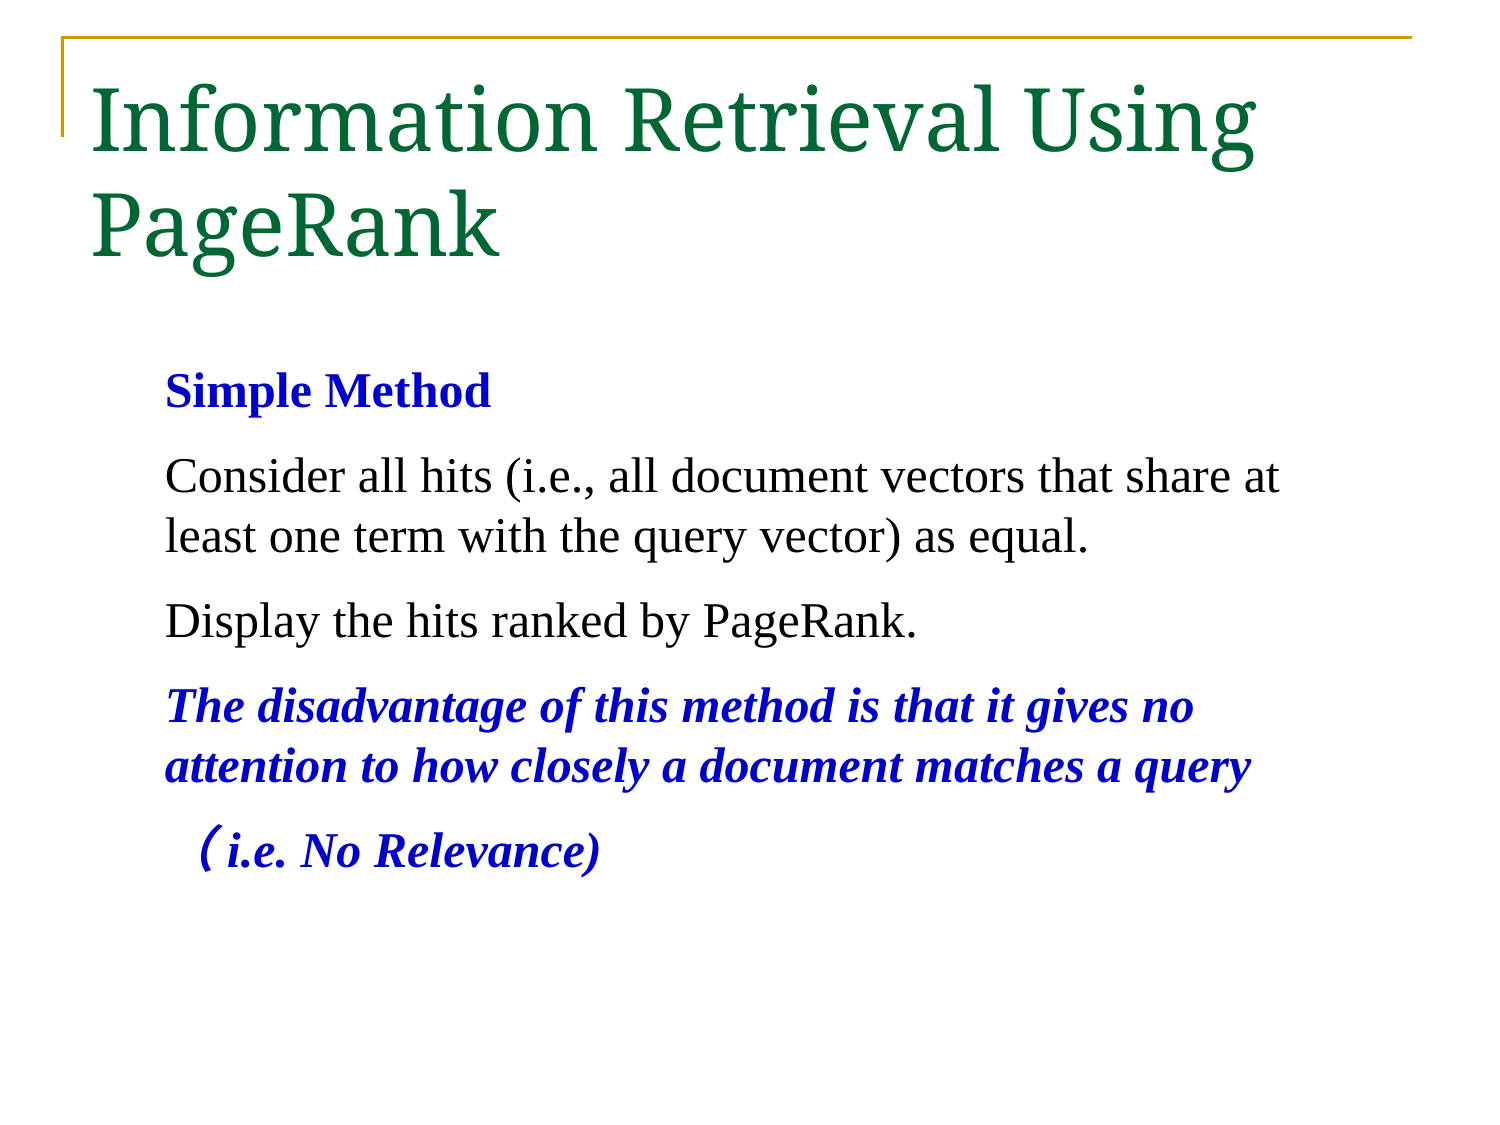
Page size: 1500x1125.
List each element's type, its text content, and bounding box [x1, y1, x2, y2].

title Information Retrieval Using PageRank [75, 56, 1500, 244]
text_box Simple Method Consider all hits (i.e., all document vectors that share at least one term with the query vector) as equal. Display the hits ranked by PageRank. The disadvantage of this method is that it gives no attention to how closely a document matches a query （i.e. No Relevance) [150, 349, 1400, 885]
